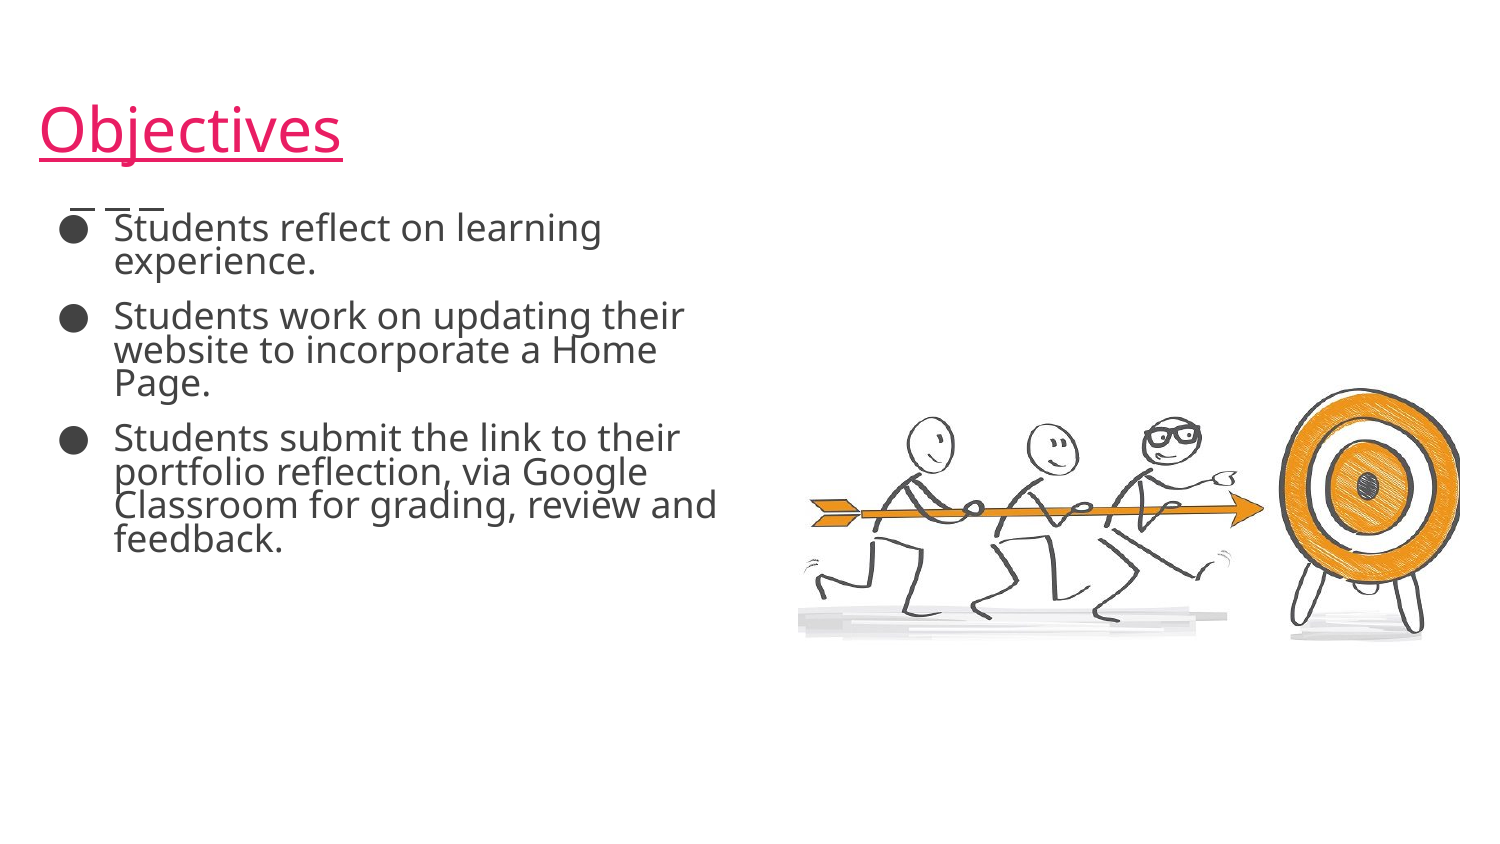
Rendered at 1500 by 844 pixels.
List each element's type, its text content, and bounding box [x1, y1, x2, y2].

picture [798, 371, 1460, 663]
title Objectives [23, 79, 723, 181]
list Students reflect on learning experience. Students work on updating their website to incorporate a Home Page. Students submit the link to their portfolio reflection, via Google Classroom for grading, review and feedback. [23, 199, 789, 835]
